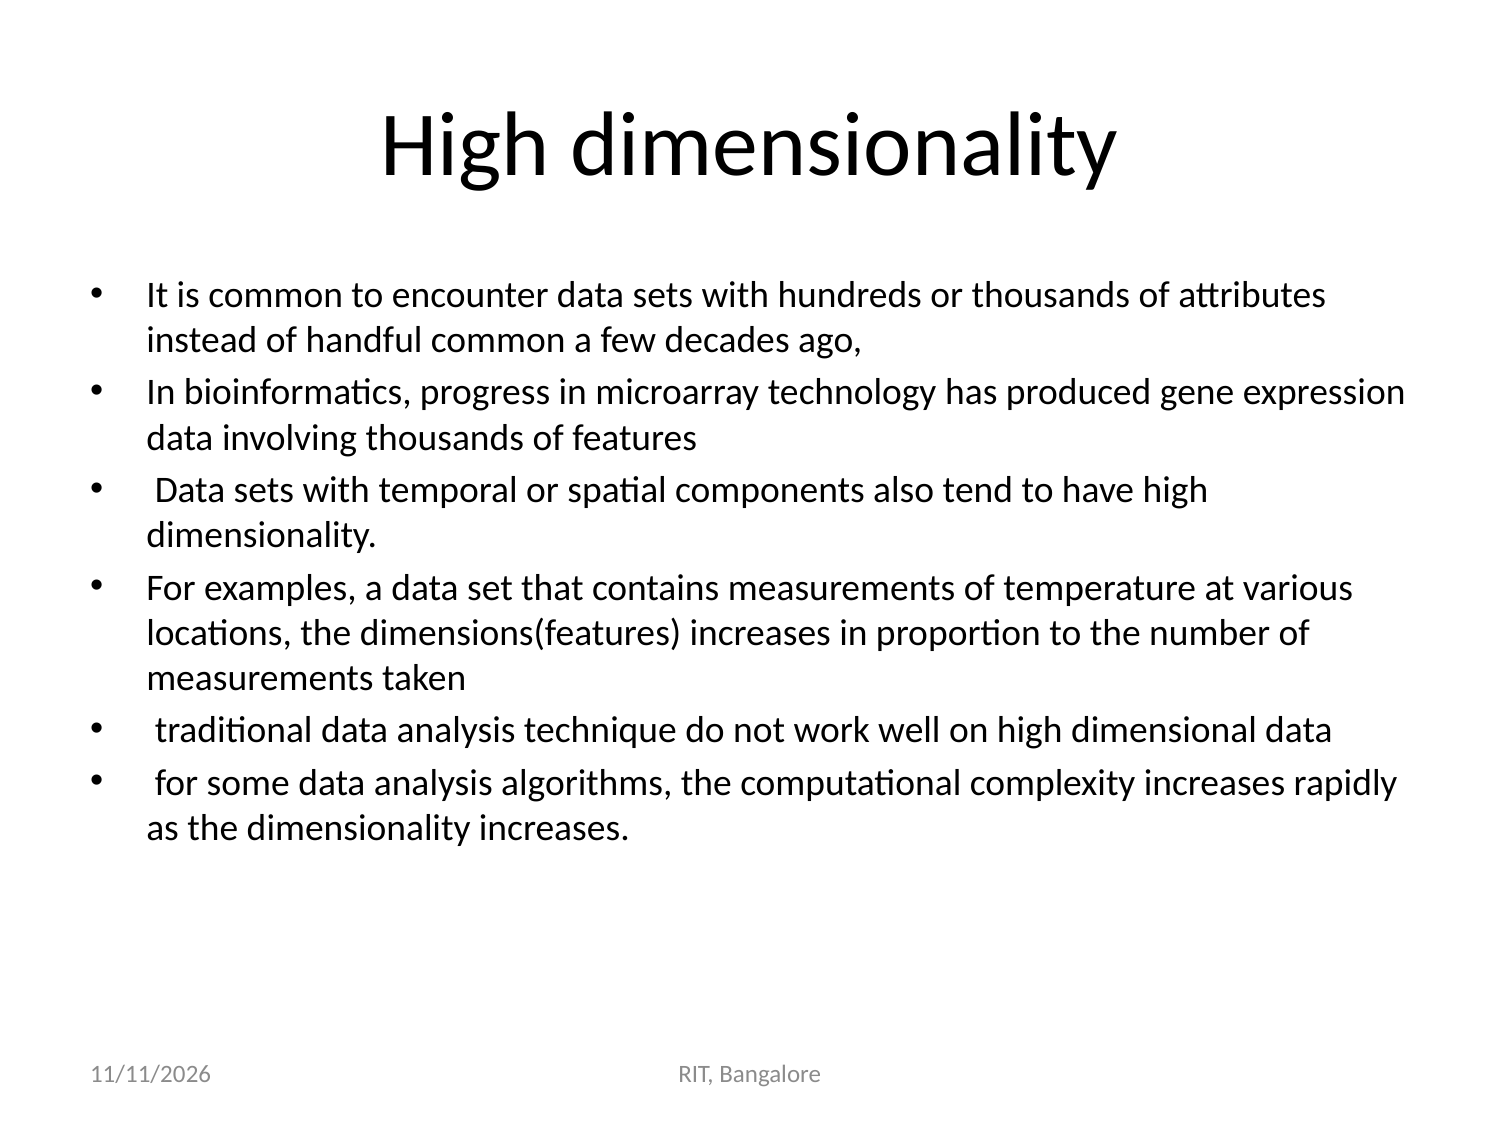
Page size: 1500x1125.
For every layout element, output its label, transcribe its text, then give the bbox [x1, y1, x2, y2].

title High dimensionality [75, 45, 1425, 233]
list It is common to encounter data sets with hundreds or thousands of attributes instead of handful common a few decades ago, In bioinformatics, progress in microarray technology has produced gene expression data involving thousands of features Data sets with temporal or spatial components also tend to have high dimensionality. For examples, a data set that contains measurements of temperature at various locations, the dimensions(features) increases in proportion to the number of measurements taken traditional data analysis technique do not work well on high dimensional data for some data analysis algorithms, the computational complexity increases rapidly as the dimensionality increases. [75, 262, 1425, 1005]
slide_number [75, 1042, 425, 1103]
footer RIT, Bangalore [512, 1042, 988, 1103]
